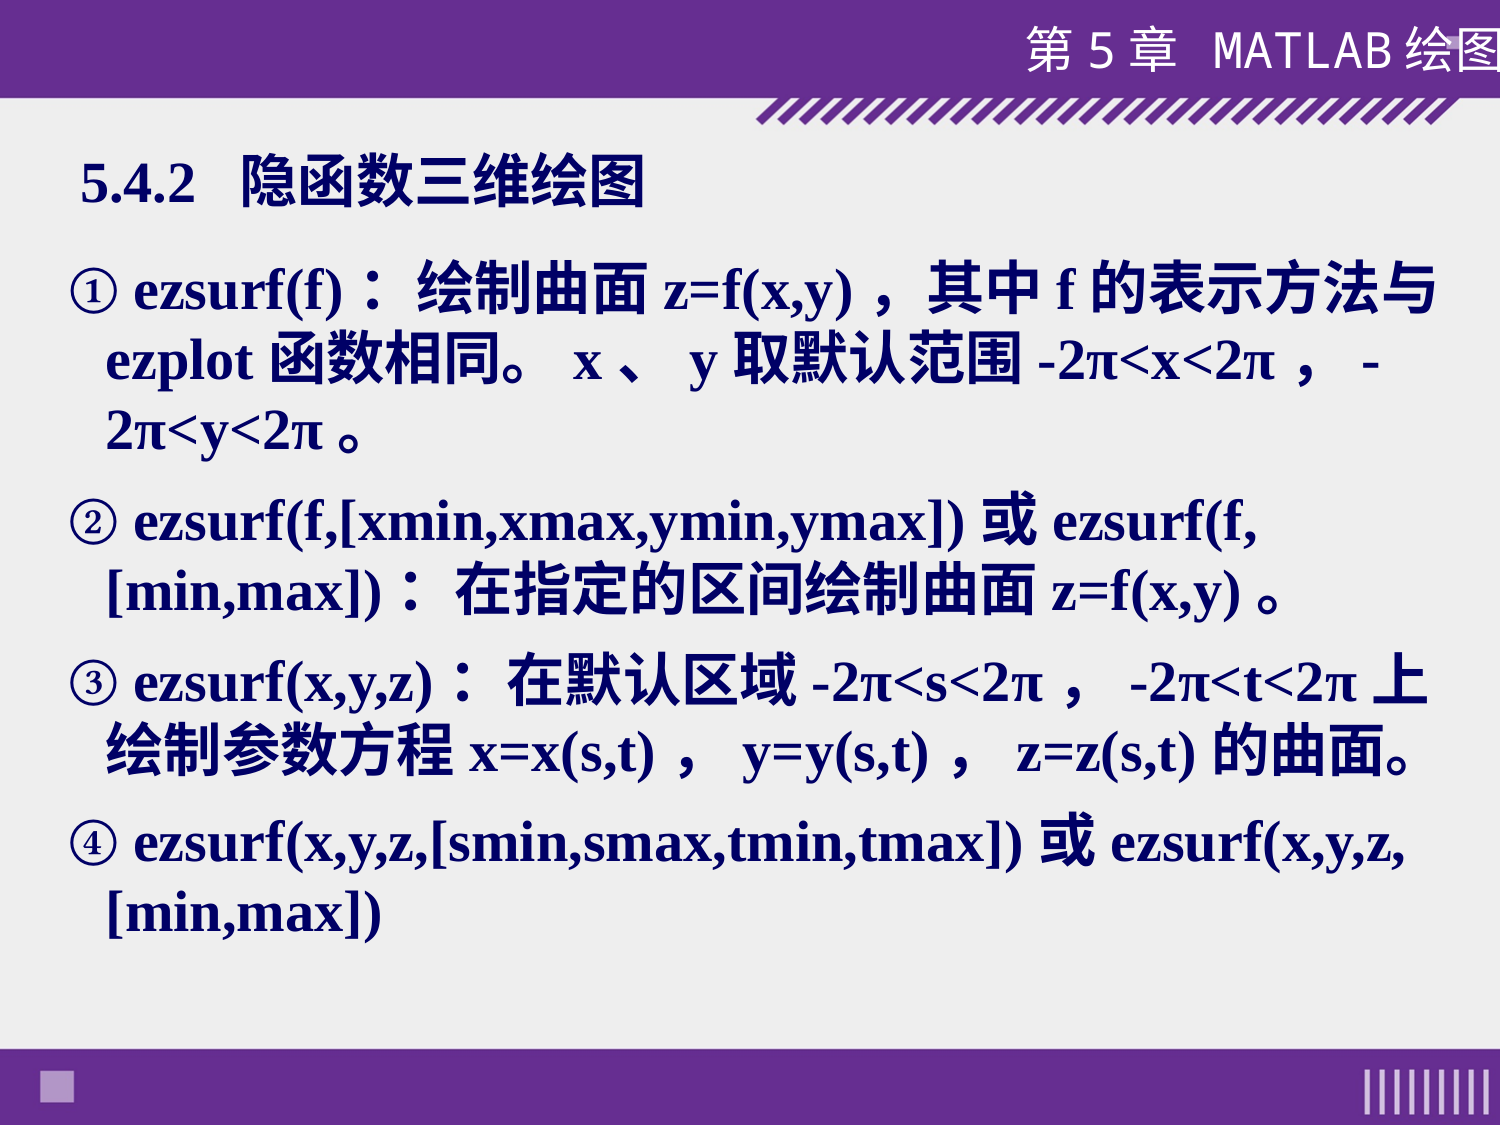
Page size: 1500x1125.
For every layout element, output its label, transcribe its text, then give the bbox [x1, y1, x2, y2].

list ① ezsurf(f)：绘制曲面z=f(x,y)，其中f的表示方法与ezplot函数相同。x、y取默认范围-2π<x<2π，-2π<y<2π。 ② ezsurf(f,[xmin,xmax,ymin,ymax])或ezsurf(f,[min,max])：在指定的区间绘制曲面z=f(x,y)。 ③ ezsurf(x,y,z)：在默认区域-2π<s<2π，-2π<t<2π上绘制参数方程x=x(s,t)，y=y(s,t)，z=z(s,t)的曲面。 ④ ezsurf(x,y,z,[smin,smax,tmin,tmax])或ezsurf(x,y,z,[min,max]) [53, 243, 1483, 1024]
picture [1463, 32, 1497, 67]
title 5.4.2 隐函数三维绘图 [64, 118, 1397, 243]
picture [0, 0, 1500, 1125]
